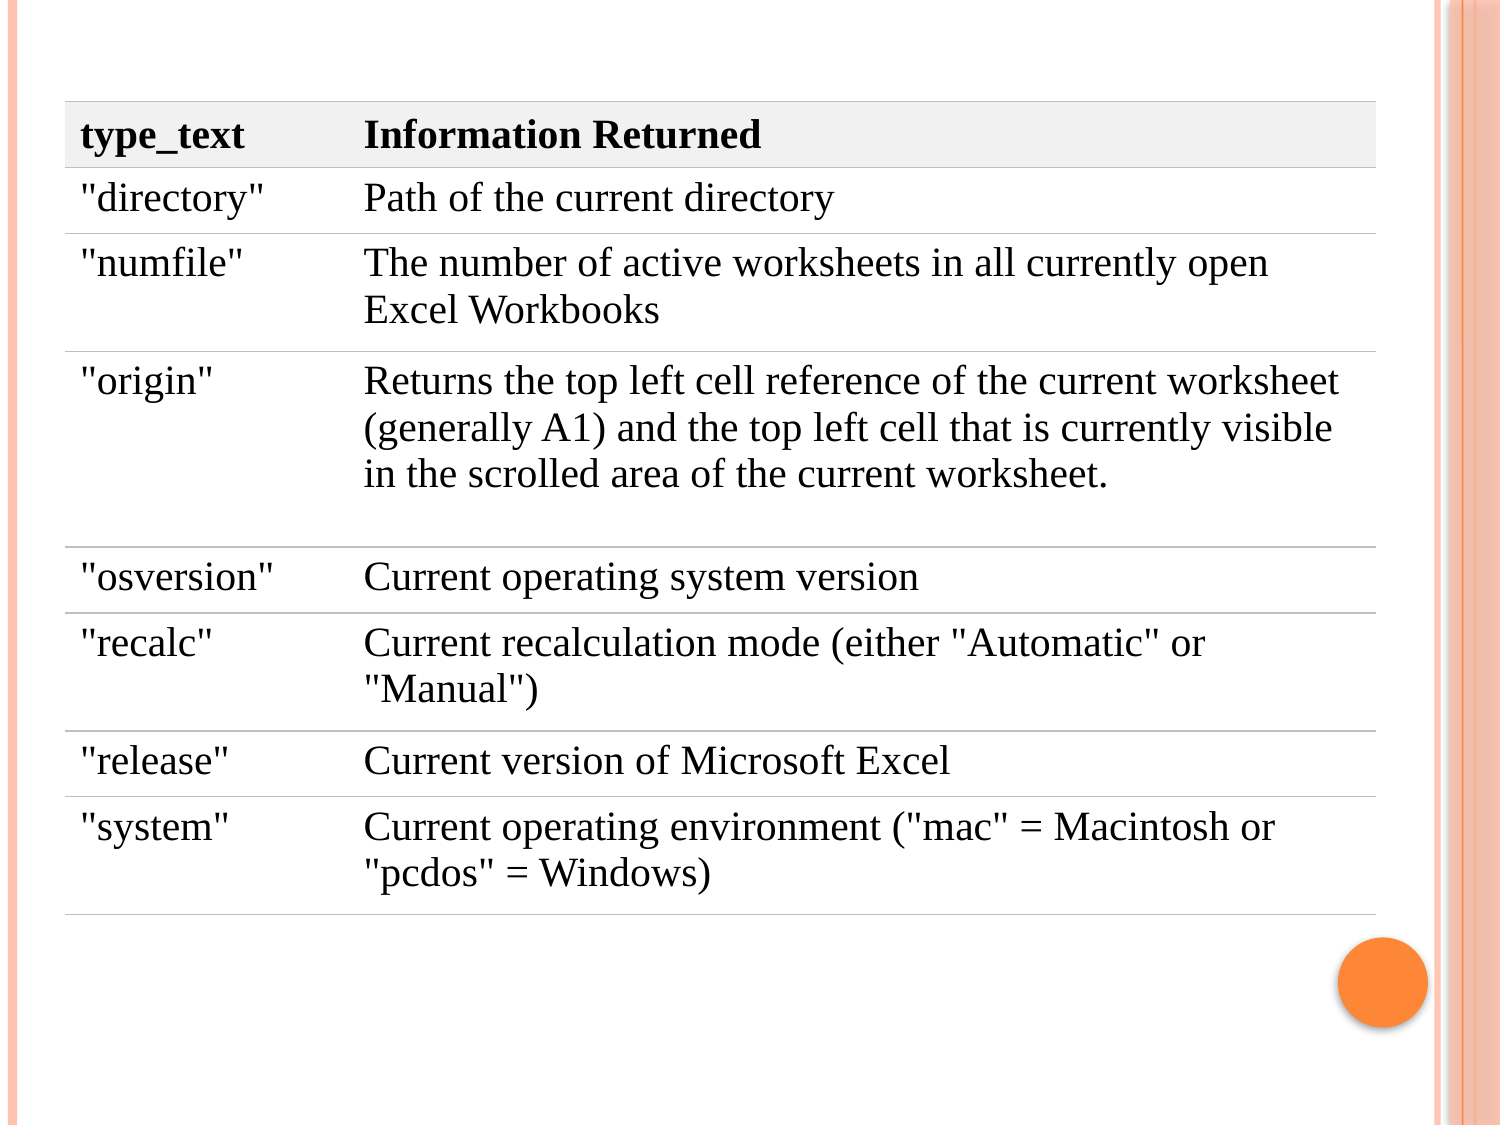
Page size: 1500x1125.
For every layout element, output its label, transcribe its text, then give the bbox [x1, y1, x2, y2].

table_cell "directory" [65, 168, 348, 233]
table_cell "release" [65, 732, 348, 796]
table_header Information Returned [348, 102, 1376, 167]
table_header type_text [65, 102, 348, 167]
table_cell Current operating system version [348, 548, 1376, 612]
table_cell The number of active worksheets in all currently open Excel Workbooks [348, 234, 1376, 351]
table_cell Path of the current directory [348, 168, 1376, 233]
table_cell "numfile" [65, 234, 348, 351]
table_cell "origin" [65, 352, 348, 546]
table_cell Current recalculation mode (either "Automatic" or "Manual") [348, 614, 1376, 730]
table_cell Current operating environment ("mac" = Macintosh or "pcdos" = Windows) [348, 797, 1376, 914]
table_cell "recalc" [65, 614, 348, 730]
table_cell Current version of Microsoft Excel [348, 732, 1376, 796]
table_cell Returns the top left cell reference of the current worksheet (generally A1) and the top left cell that is currently visible in the scrolled area of the current worksheet. [348, 352, 1376, 546]
table_cell "osversion" [65, 548, 348, 612]
table_cell "system" [65, 797, 348, 914]
